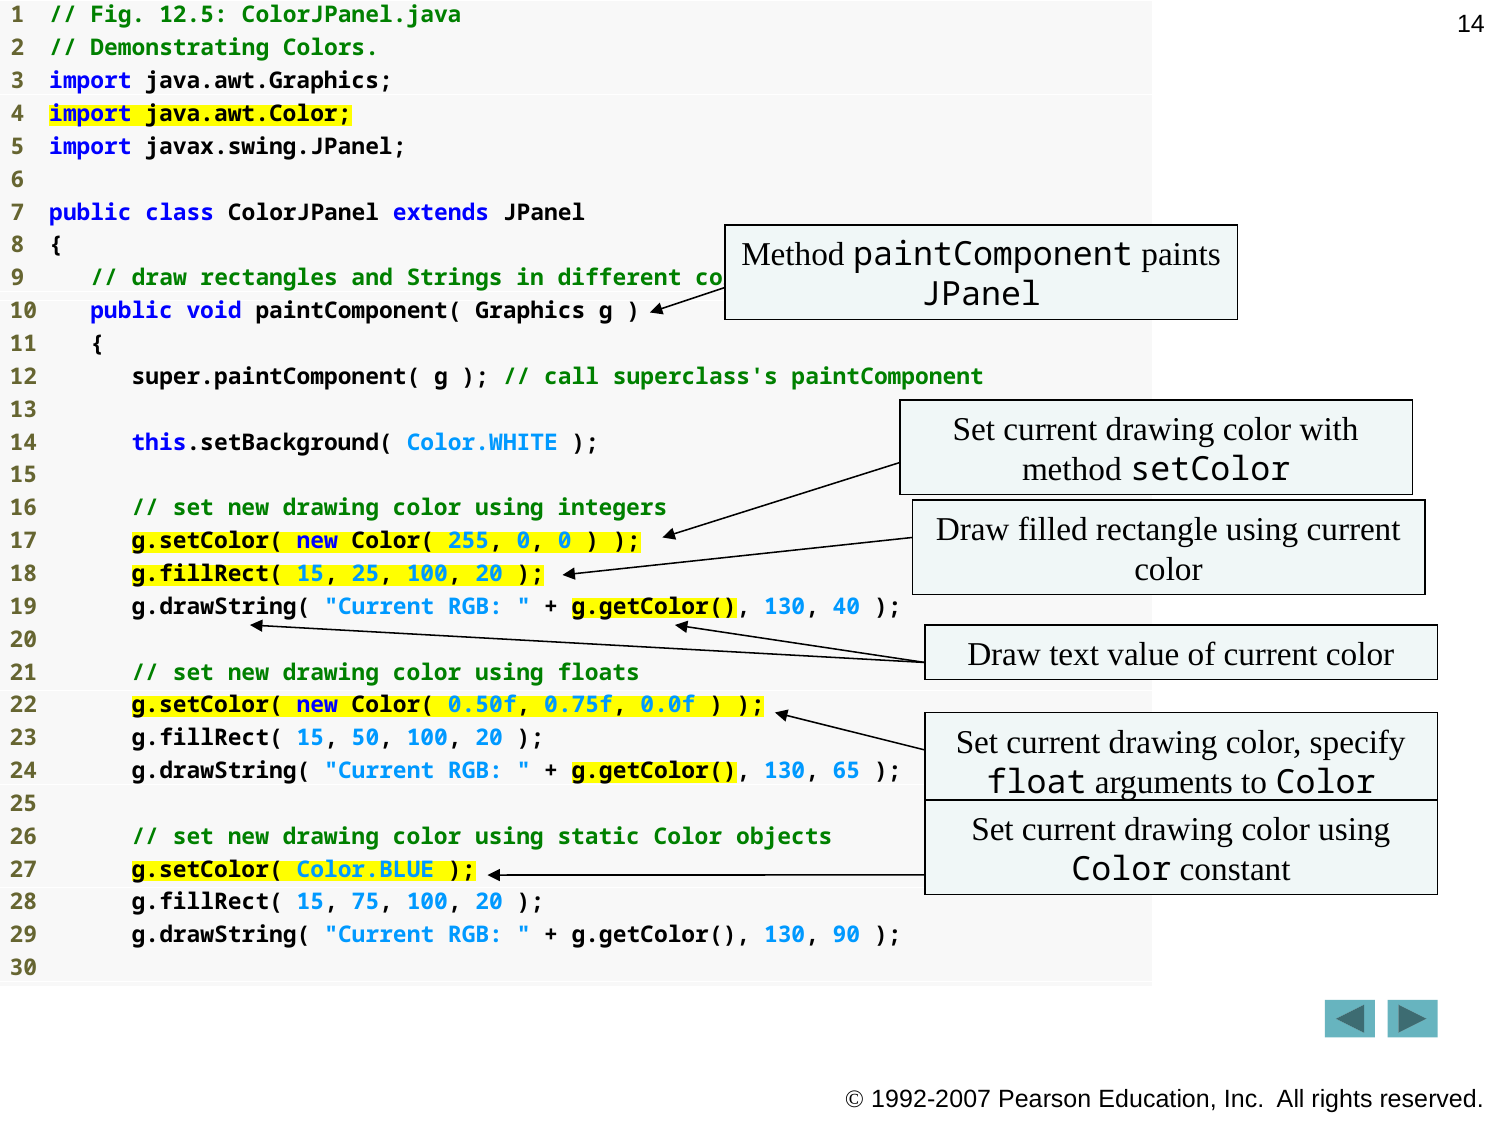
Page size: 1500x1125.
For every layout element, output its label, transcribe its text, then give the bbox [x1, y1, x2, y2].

slide_number 14 [1156, 0, 1500, 79]
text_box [487, 799, 1438, 898]
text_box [774, 712, 1438, 799]
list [0, 0, 1155, 1020]
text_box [662, 399, 1413, 538]
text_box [249, 624, 1438, 682]
text_box Draw filled rectangle using current color [1159, 499, 1425, 595]
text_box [649, 224, 1238, 322]
